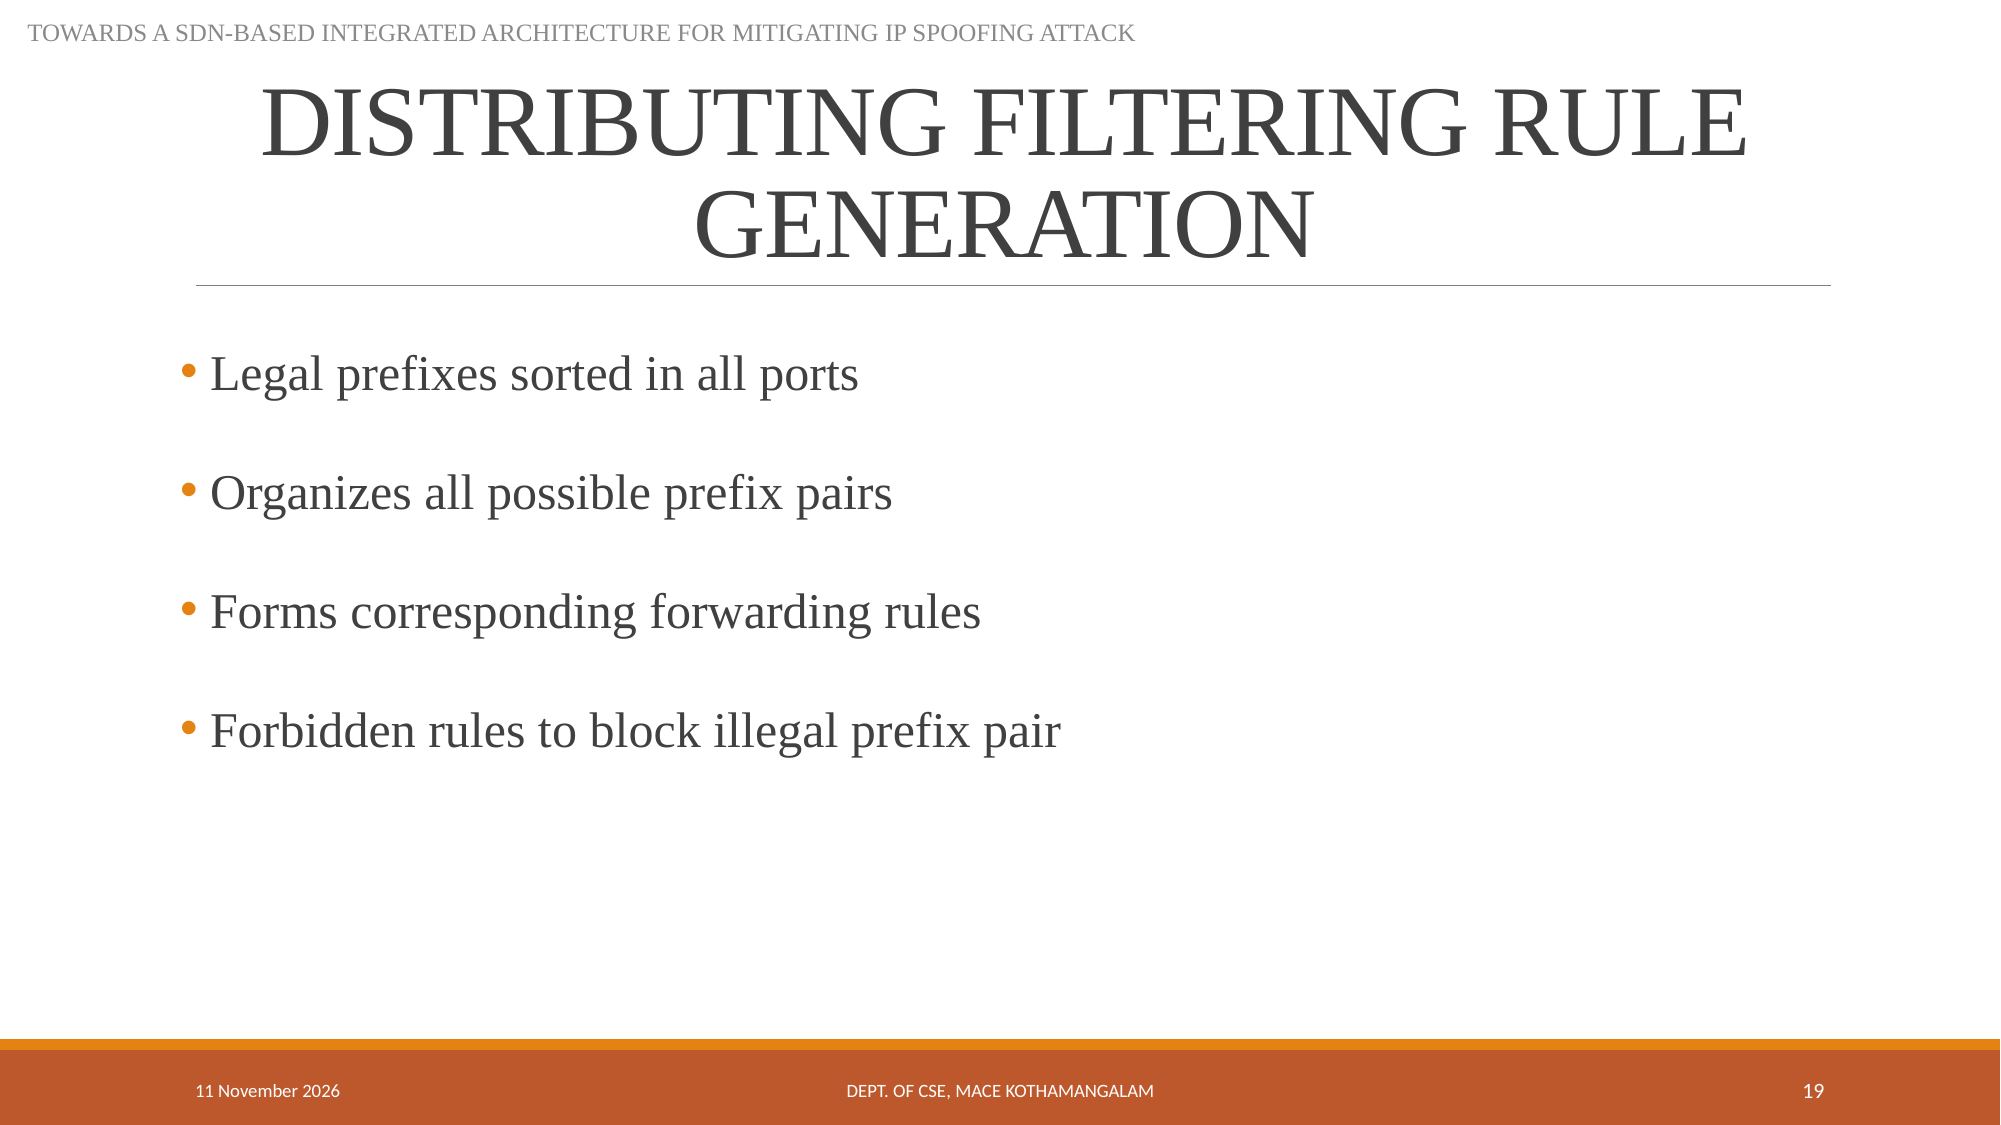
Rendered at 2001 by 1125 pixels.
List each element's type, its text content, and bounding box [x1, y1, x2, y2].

slide_number 19 [1624, 1059, 1840, 1120]
title DISTRIBUTING FILTERING RULE GENERATION [180, 47, 1830, 285]
text_box TOWARDS A SDN-BASED INTEGRATED ARCHITECTURE FOR MITIGATING IP SPOOFING ATTACK [12, 9, 1724, 55]
footer Dept. of CSE, MACE Kothamangalam [604, 1059, 1396, 1120]
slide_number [180, 1059, 586, 1120]
list Legal prefixes sorted in all ports Organizes all possible prefix pairs Forms corresponding forwarding rules Forbidden rules to block illegal prefix pair [180, 302, 1830, 963]
